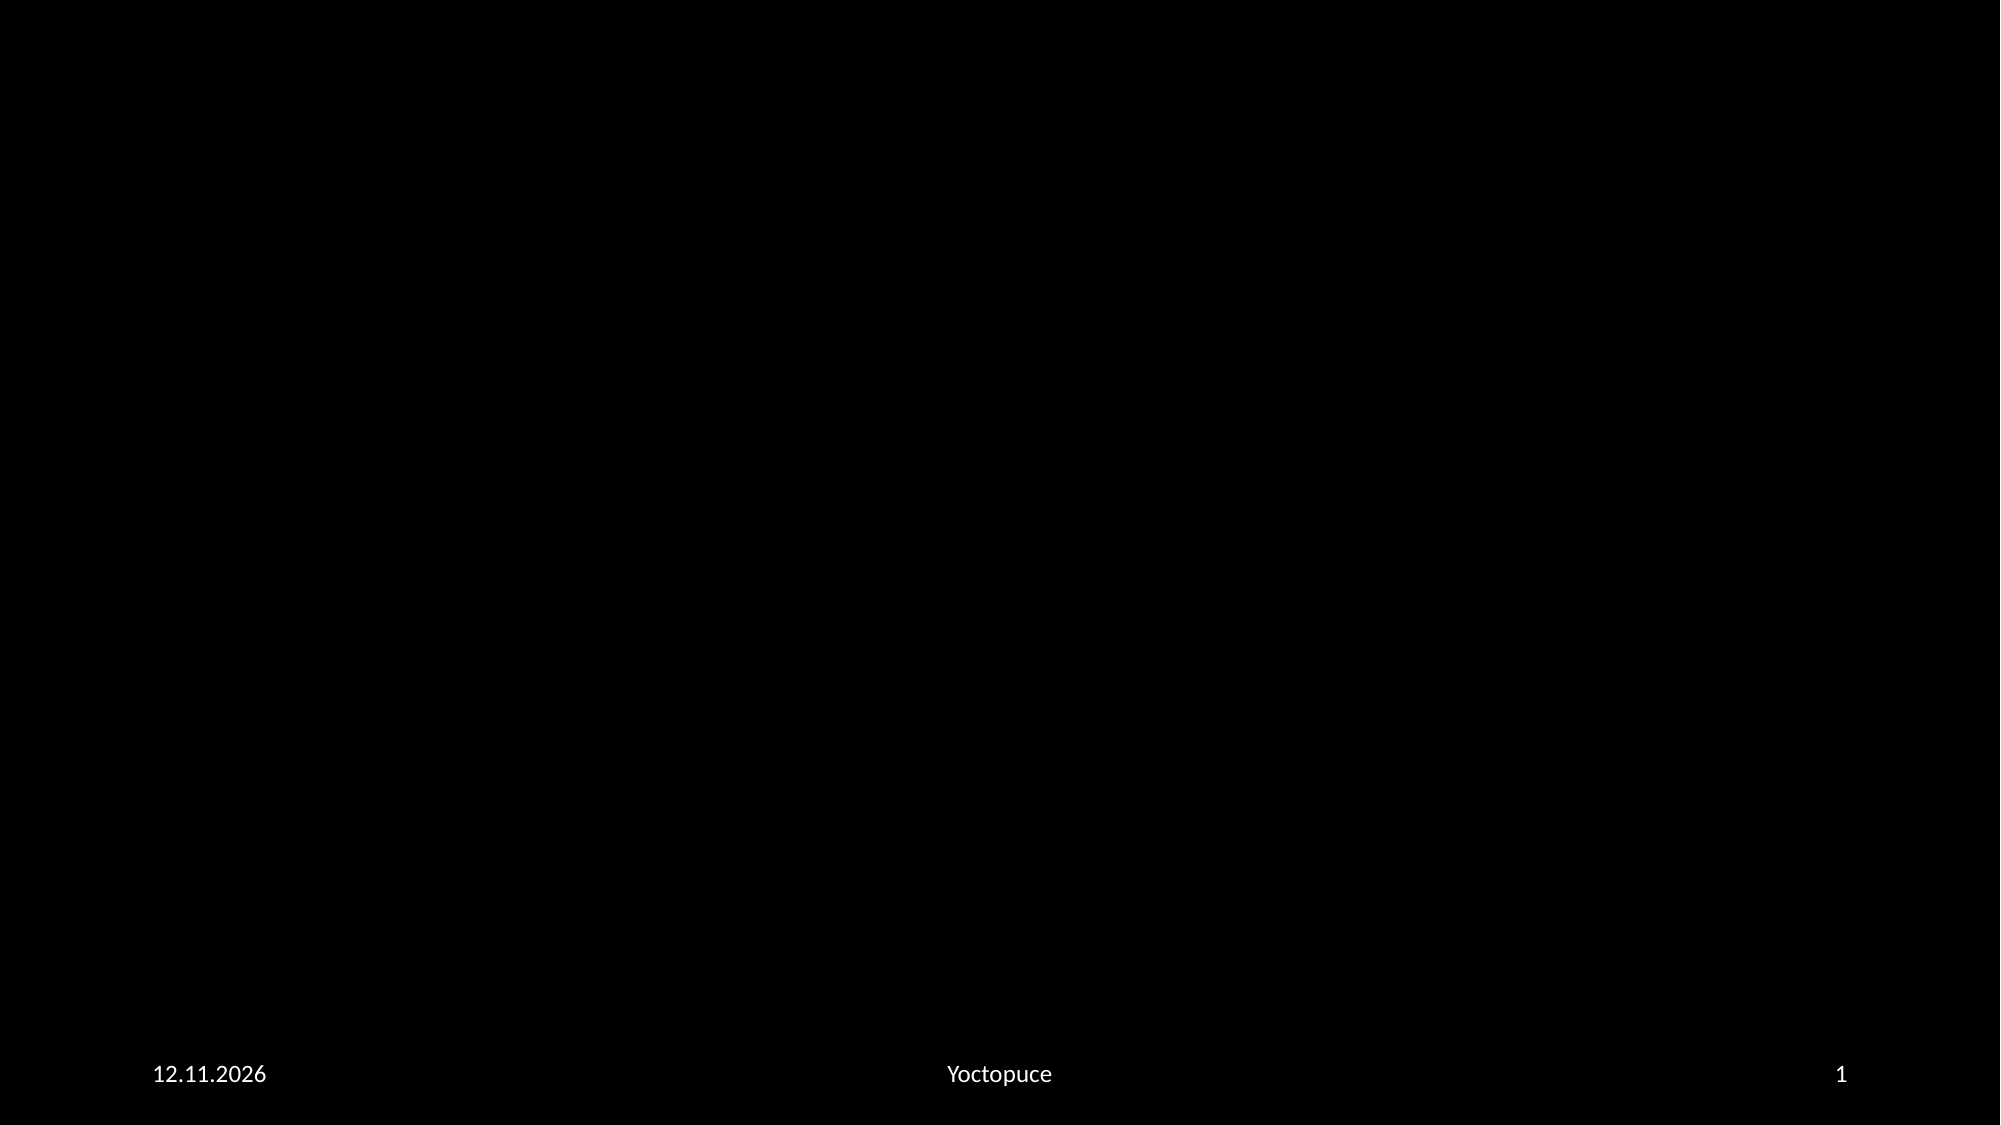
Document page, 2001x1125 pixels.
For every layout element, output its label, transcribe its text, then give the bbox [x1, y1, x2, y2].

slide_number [137, 1042, 588, 1103]
footer Yoctopuce [662, 1042, 1338, 1103]
slide_number 1 [1412, 1042, 1863, 1103]
